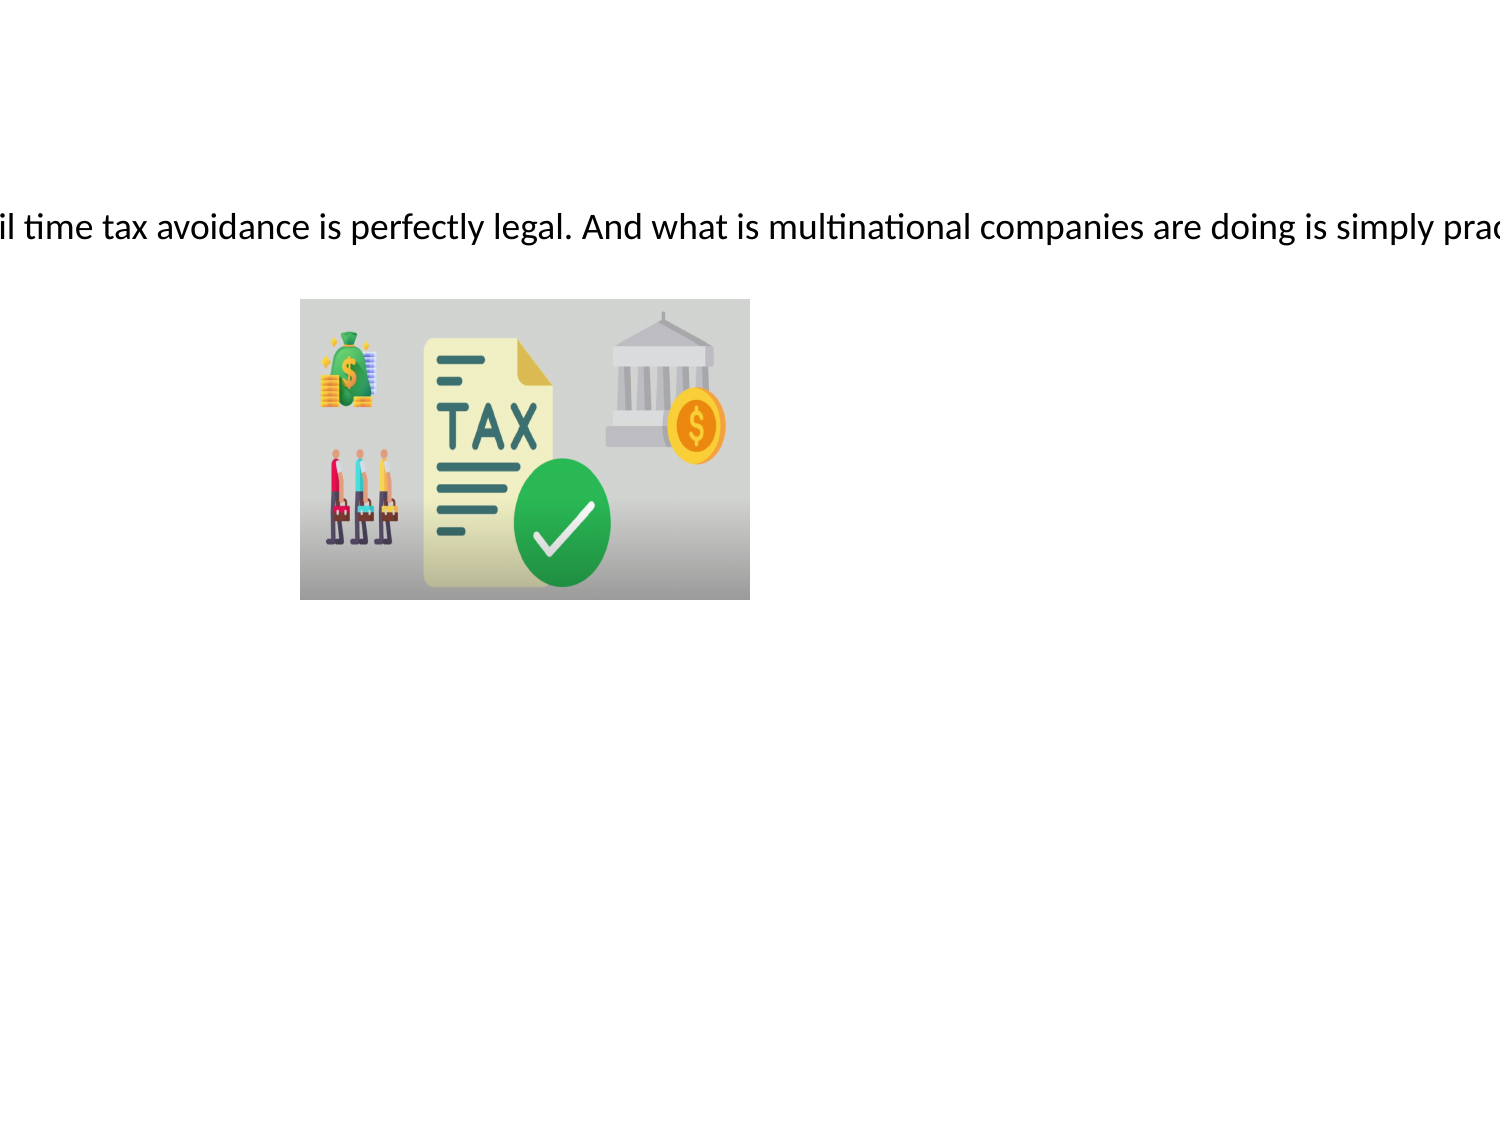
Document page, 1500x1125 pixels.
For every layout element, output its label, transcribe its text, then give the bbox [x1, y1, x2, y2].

picture [299, 299, 751, 601]
text_box take advantage of the hybridity and mismatch between different countries tax law to achieve a lower global effective tax rate. Tax evasion is illegal and could result in jail time tax avoidance is perfectly legal. And what is multinational companies are doing is simply practicing some form of tax avoidance. Let me know if you think this is fair in the comment section below. This will let me know if i should continue to make these type of videos. See you next [0, 149, 1500, 300]
